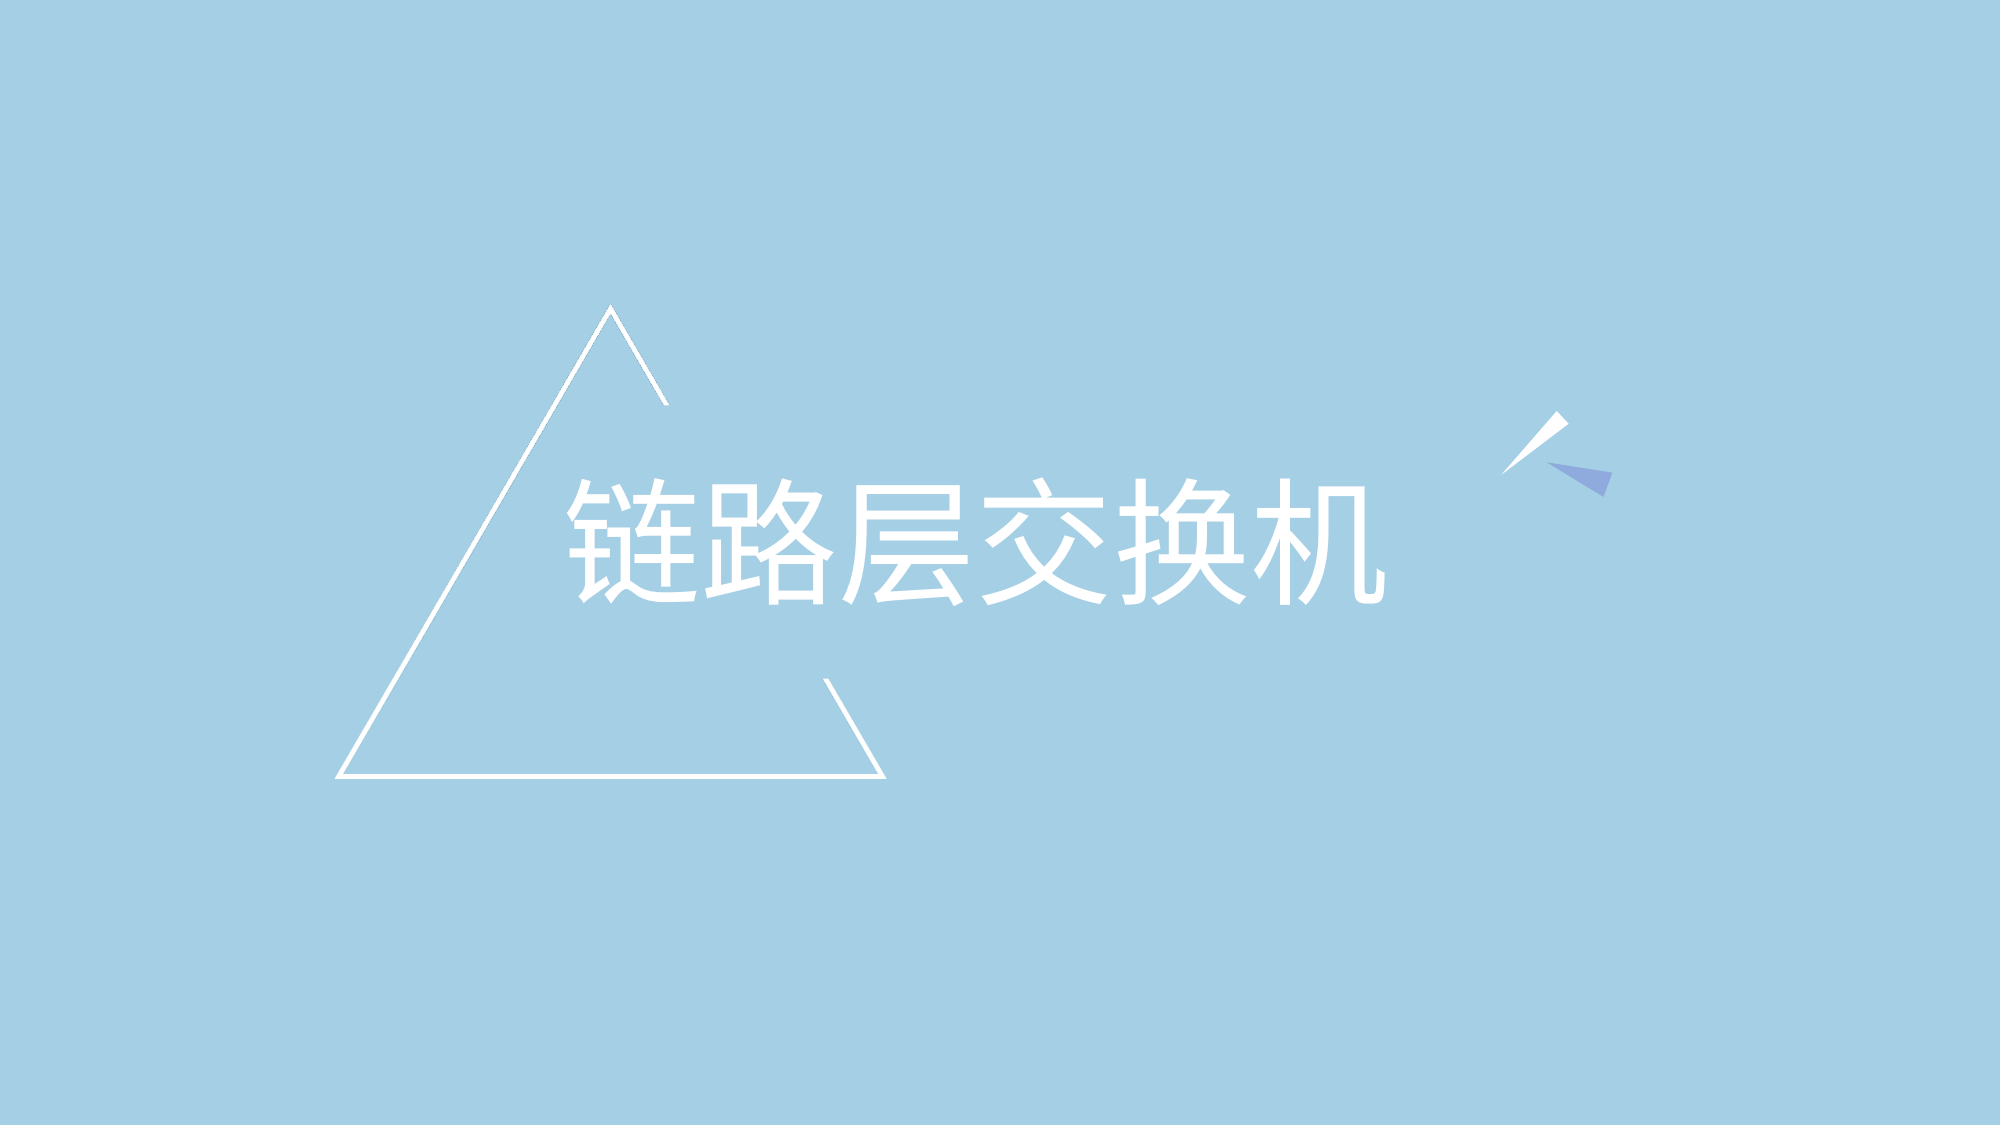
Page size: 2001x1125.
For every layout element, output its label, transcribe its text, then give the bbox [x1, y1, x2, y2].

picture [334, 303, 887, 780]
text_box [1546, 461, 1614, 499]
text_box [1500, 409, 1571, 476]
text_box 链路层交换机 [887, 450, 1718, 630]
